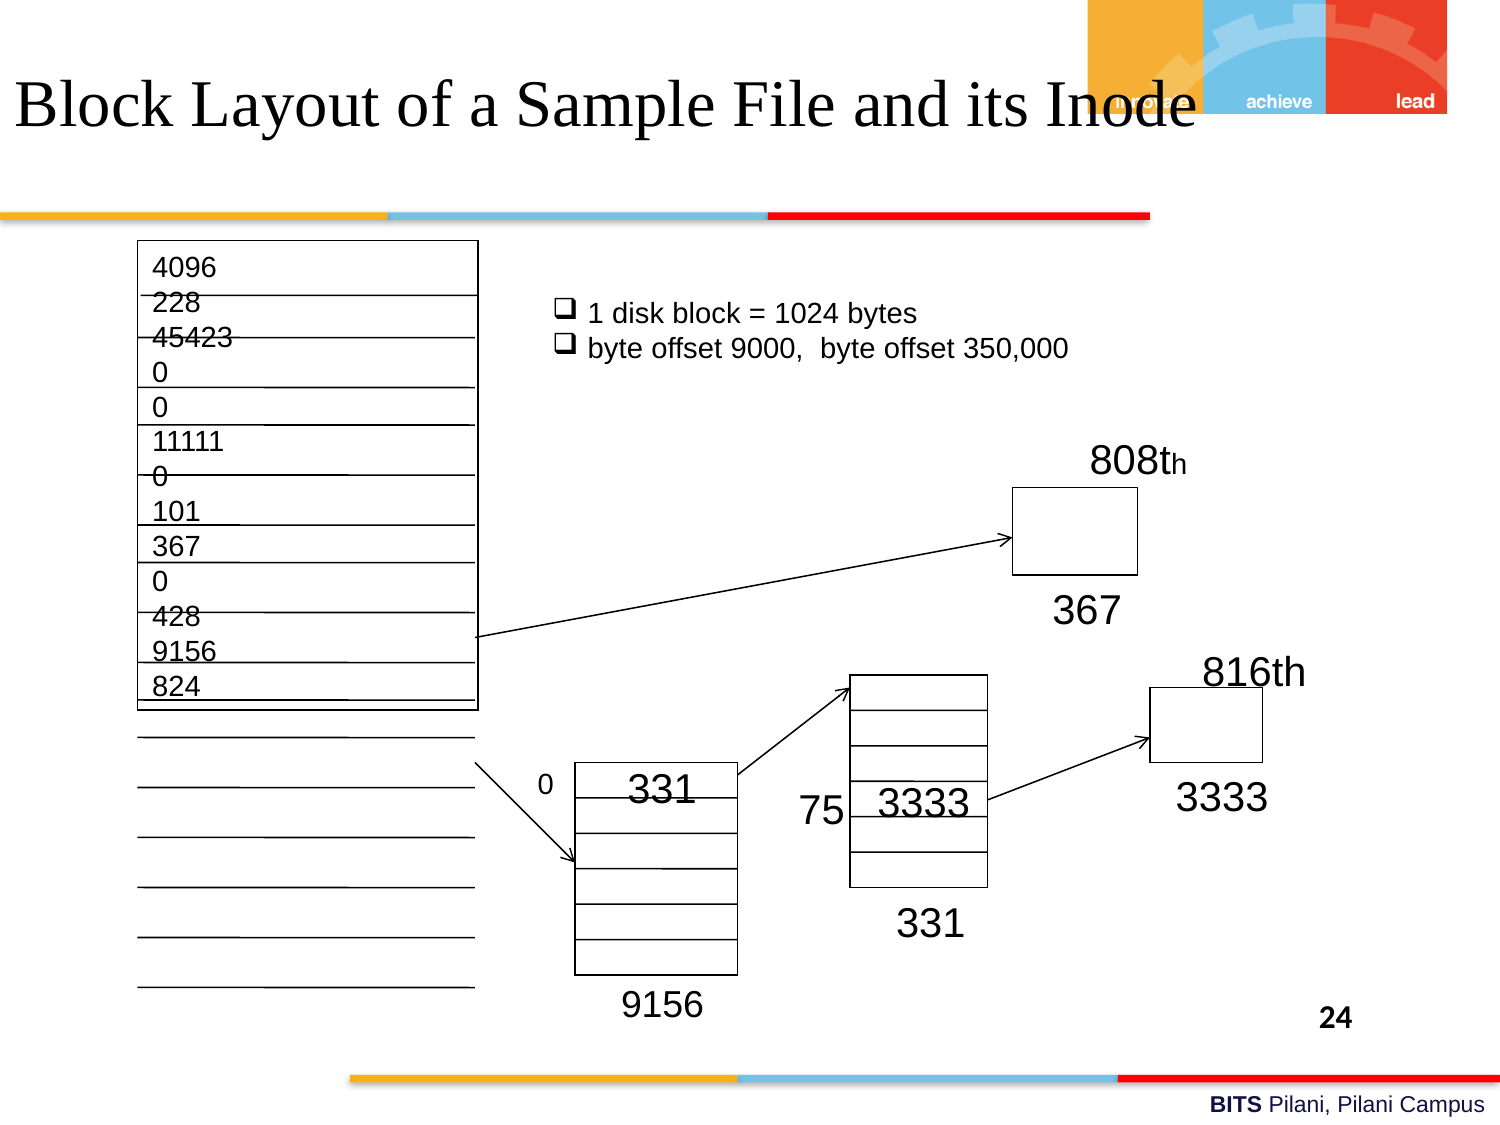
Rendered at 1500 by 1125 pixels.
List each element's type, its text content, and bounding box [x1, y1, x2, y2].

text_box 3333 [1160, 762, 1286, 828]
text_box 24 [1304, 987, 1375, 1063]
picture [1087, 0, 1448, 114]
text_box [991, 735, 1149, 799]
text_box 331 [612, 754, 713, 760]
text_box [1012, 487, 1138, 575]
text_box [574, 762, 738, 976]
text_box 4096 228 45423 0 0 11111 0 101 367 0 428 9156 824 [137, 240, 478, 710]
text_box [474, 532, 1012, 638]
text_box 0 [522, 757, 623, 808]
text_box 808th [1074, 425, 1213, 490]
text_box 367 [1037, 575, 1138, 640]
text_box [849, 674, 988, 888]
text_box 9156 [606, 983, 719, 1078]
text_box 331 [881, 896, 982, 954]
text_box 1 disk block = 1024 bytes byte offset 9000, byte offset 350,000 [537, 287, 1300, 373]
text_box Block Layout of a Sample File and its Inode [0, 24, 1275, 175]
text_box 816th [1187, 637, 1325, 703]
text_box 75 [783, 775, 844, 841]
text_box [1149, 687, 1263, 763]
